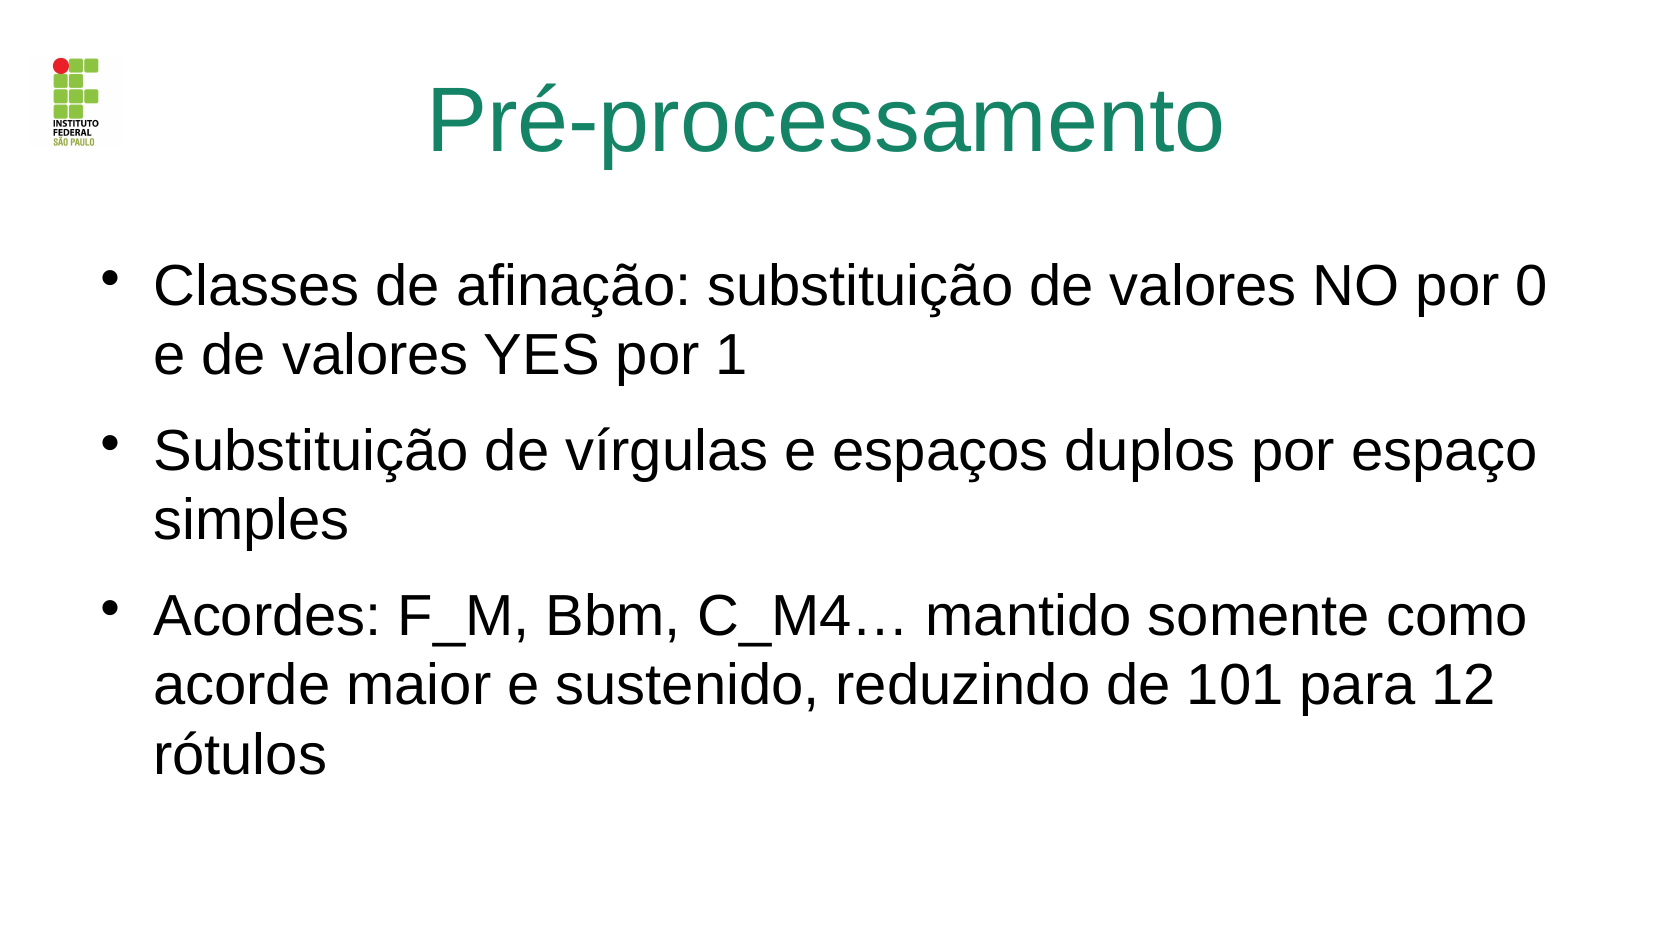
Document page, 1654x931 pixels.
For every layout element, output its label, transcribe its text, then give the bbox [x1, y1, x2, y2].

picture [29, 55, 122, 148]
text_box Classes de afinação: substituição de valores NO por 0 e de valores YES por 1 Substituição de vírgulas e espaços duplos por espaço simples Acordes: F_M, Bbm, C_M4… mantido somente como acorde maior e sustenido, reduzindo de 101 para 12 rótulos [82, 247, 1571, 787]
title Pré-processamento [82, 37, 1571, 192]
